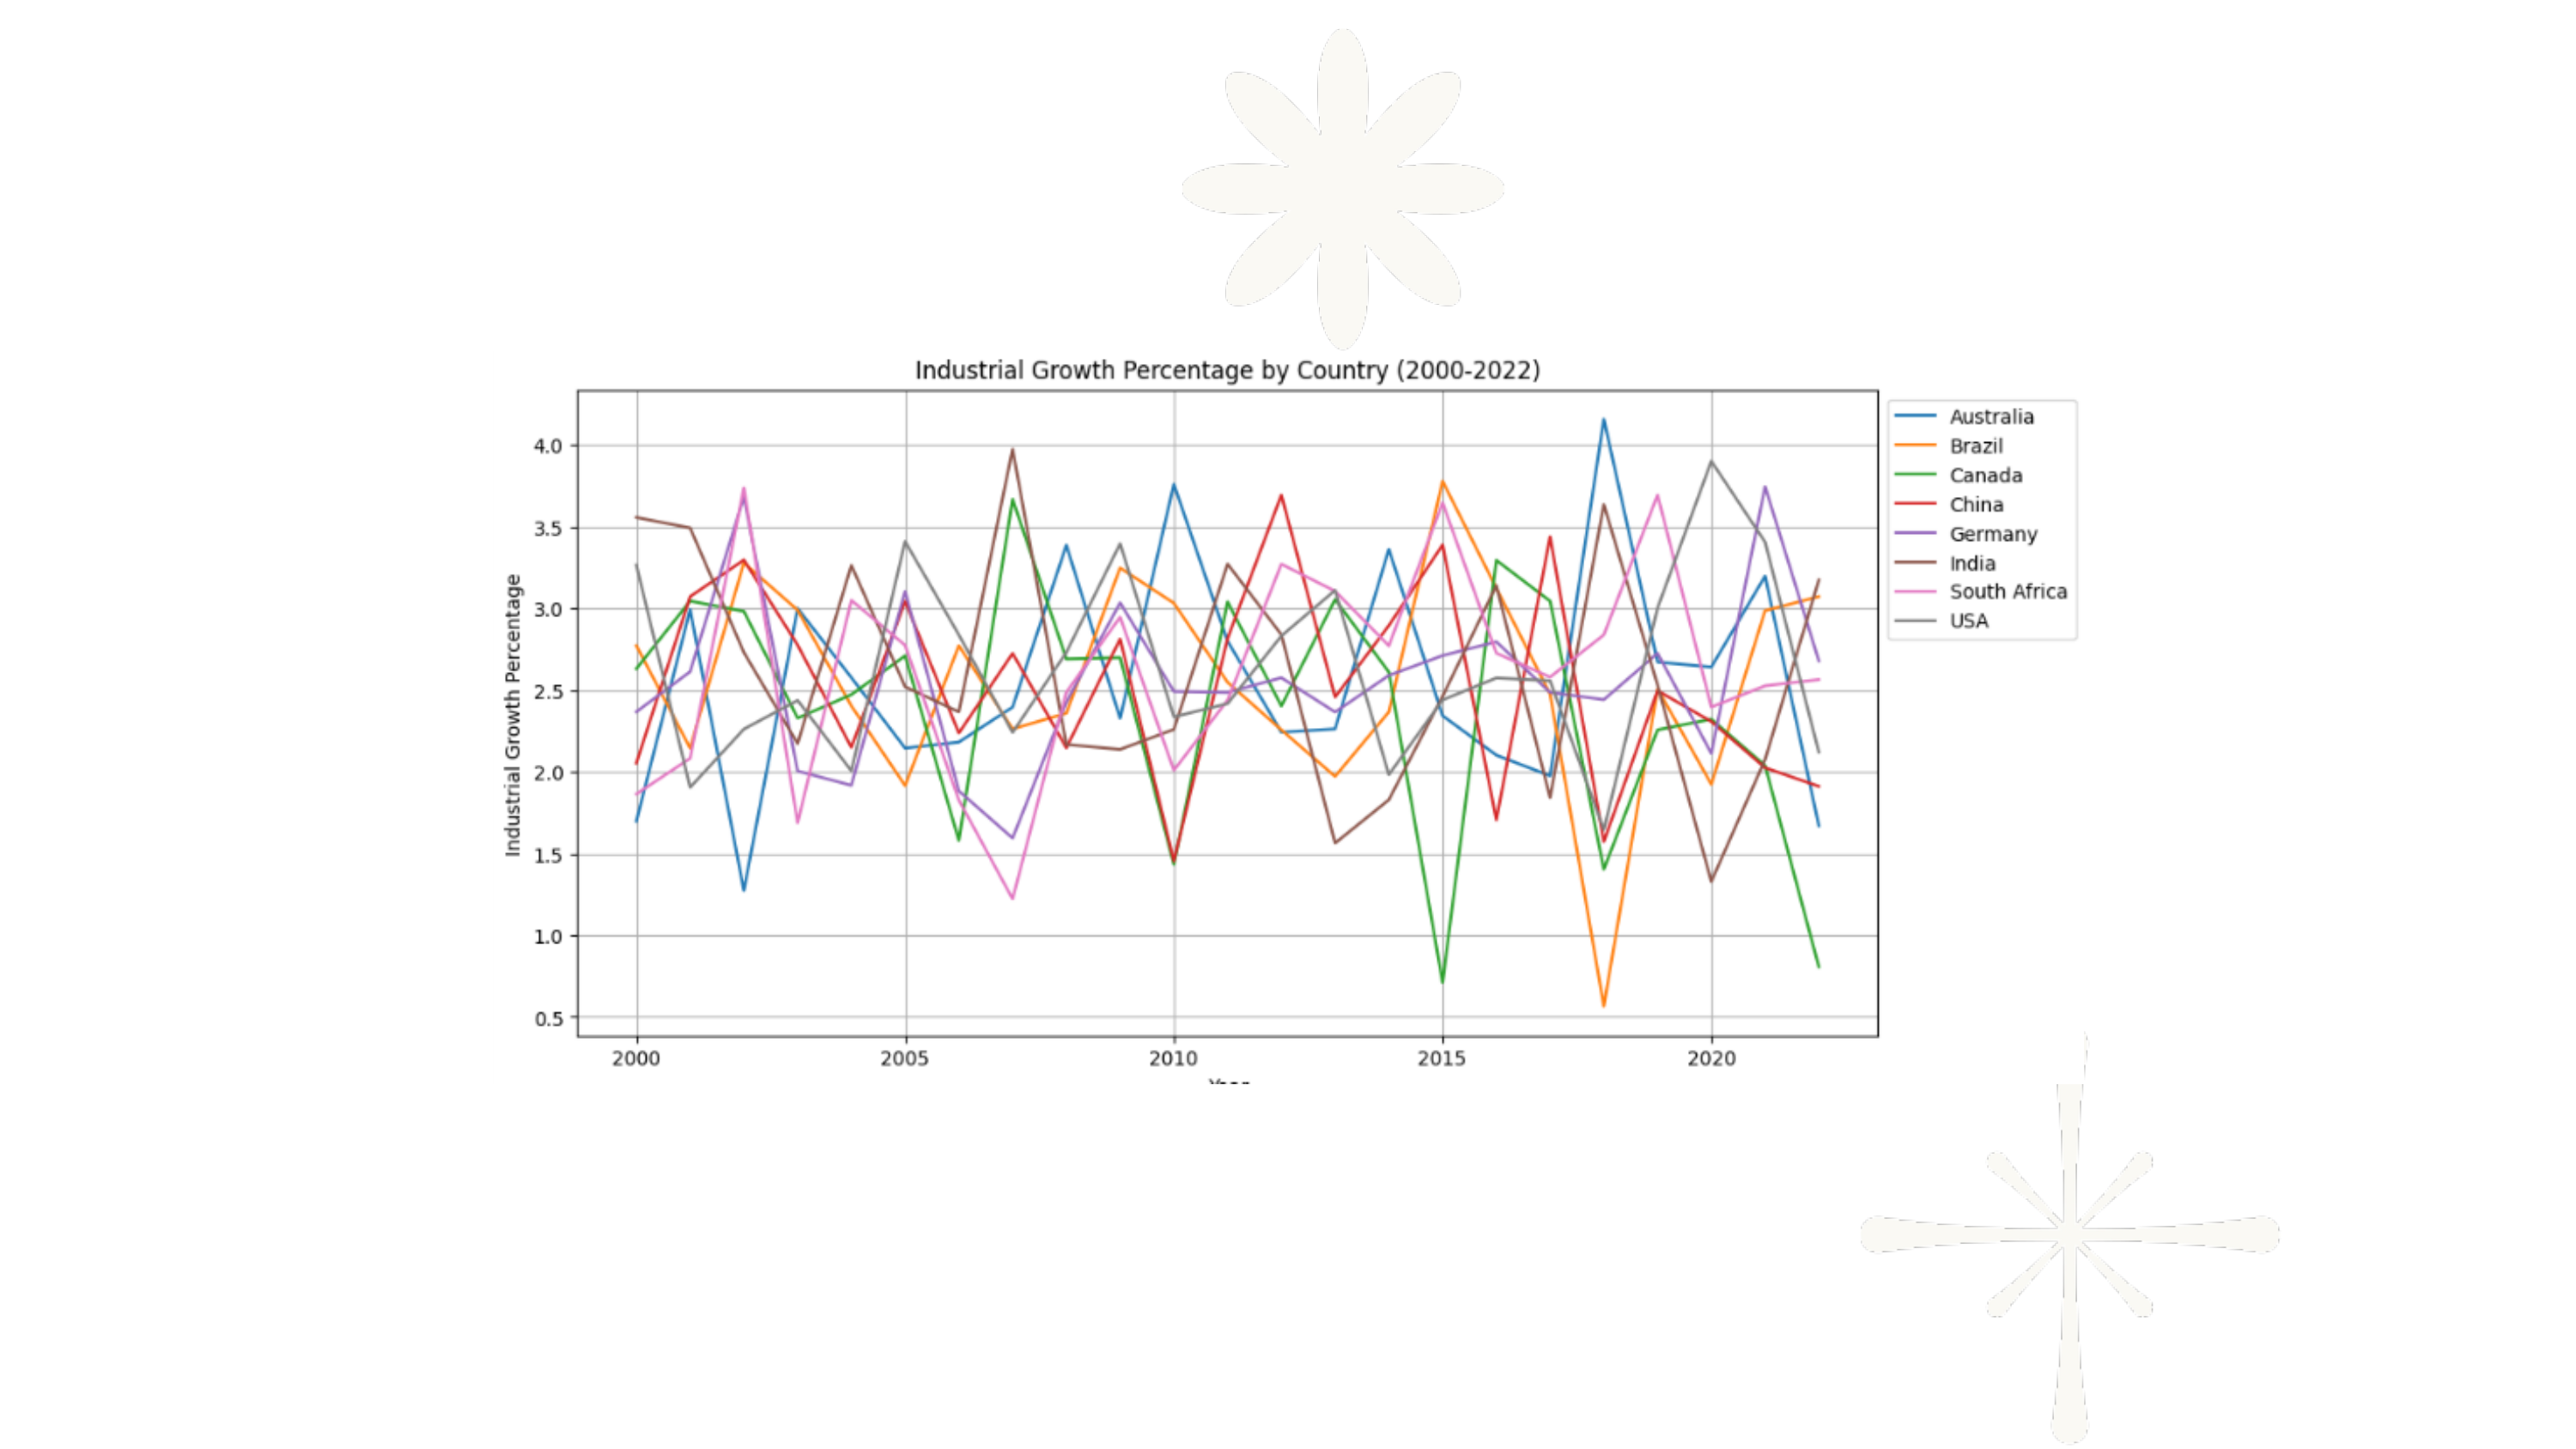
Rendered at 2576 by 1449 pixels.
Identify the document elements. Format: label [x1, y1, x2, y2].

text_box [492, 351, 2084, 1084]
text_box [1182, 28, 1505, 351]
text_box [1860, 1026, 2281, 1447]
